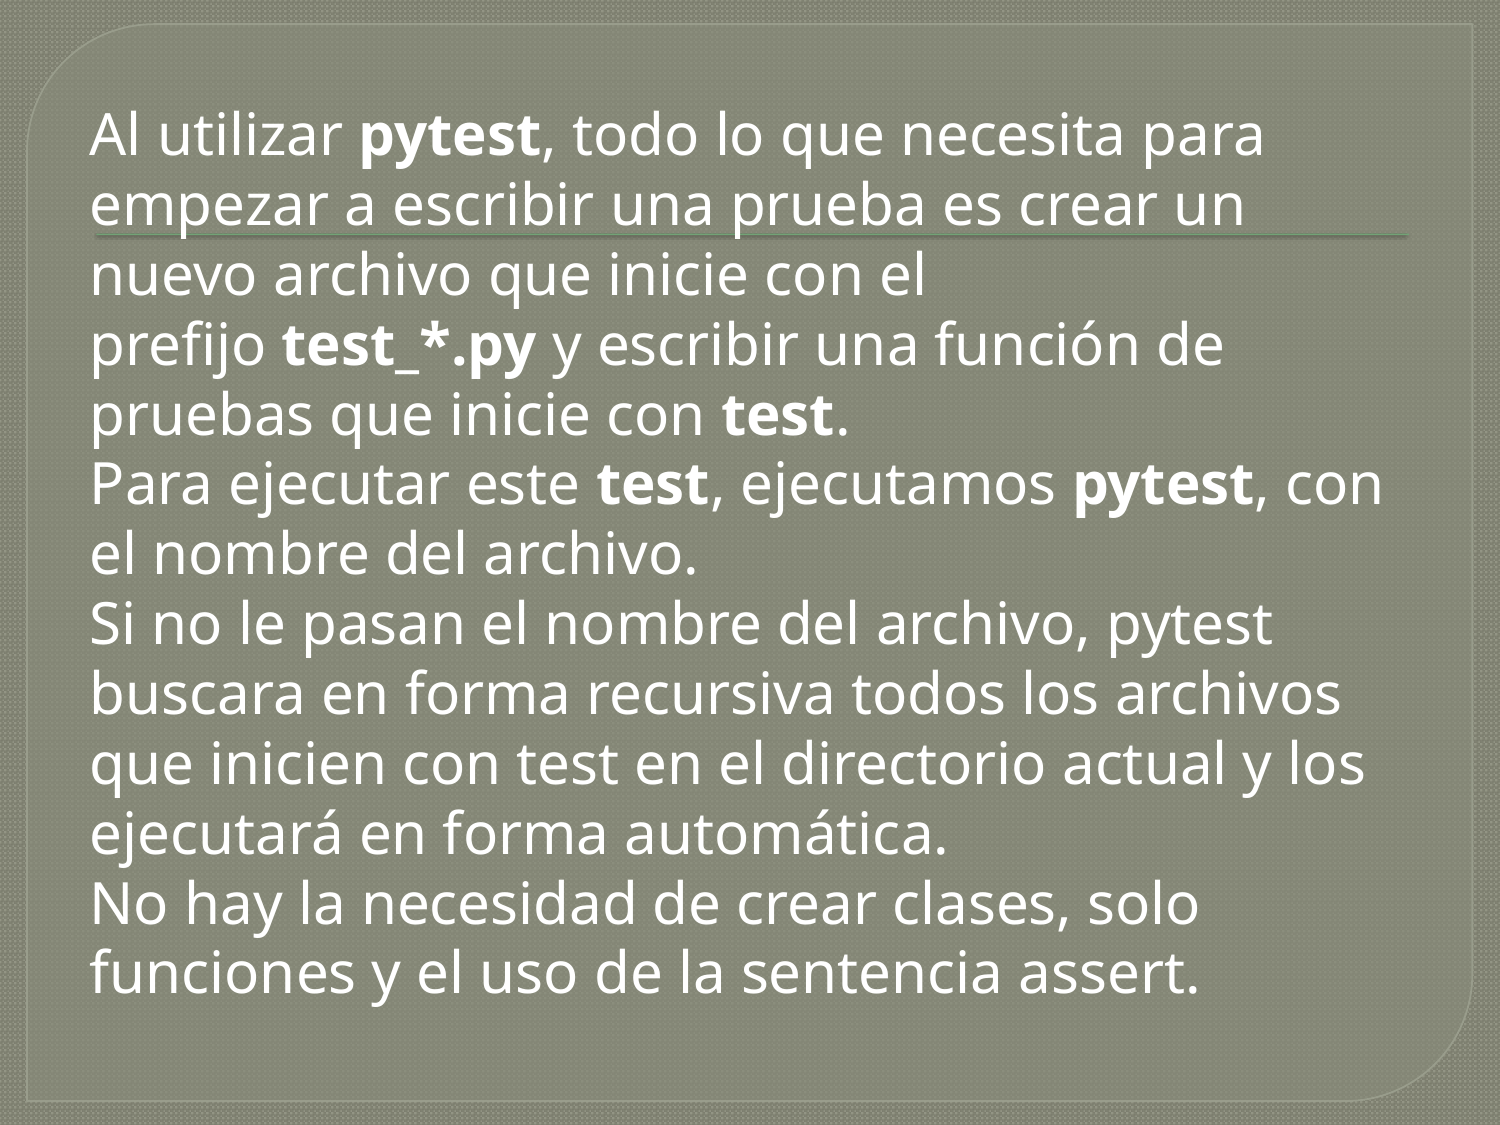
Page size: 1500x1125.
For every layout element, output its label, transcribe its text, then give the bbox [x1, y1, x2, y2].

list Al utilizar pytest, todo lo que necesita para empezar a escribir una prueba es crear un nuevo archivo que inicie con el prefijo test_*.py y escribir una función de pruebas que inicie con test. Para ejecutar este test, ejecutamos pytest, con el nombre del archivo. Si no le pasan el nombre del archivo, pytest buscara en forma recursiva todos los archivos que inicien con test en el directorio actual y los ejecutará en forma automática. No hay la necesidad de crear clases, solo funciones y el uso de la sentencia assert. [75, 90, 1425, 1059]
